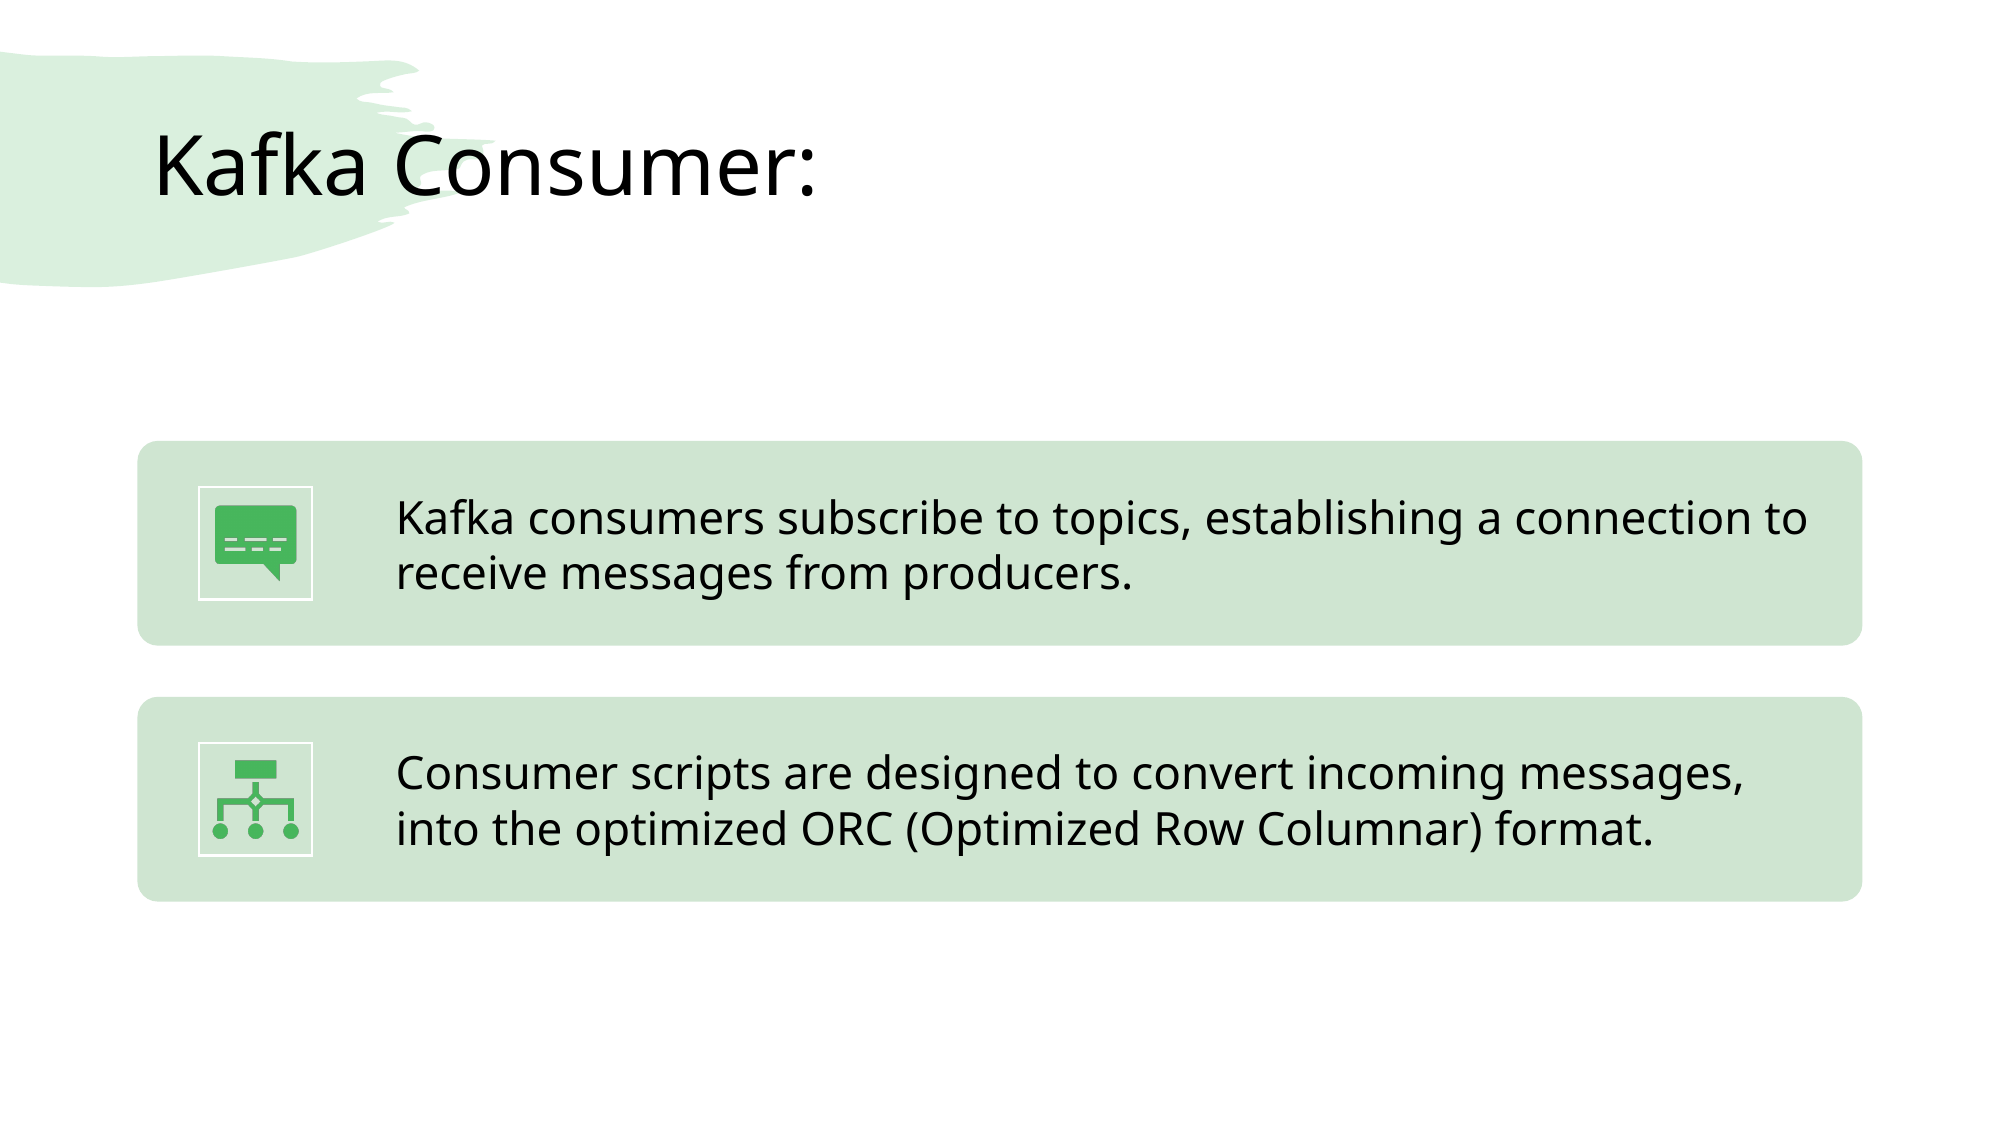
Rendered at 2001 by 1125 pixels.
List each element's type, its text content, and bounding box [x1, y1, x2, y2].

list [137, 329, 1863, 1013]
title Kafka Consumer: [137, 59, 1863, 278]
